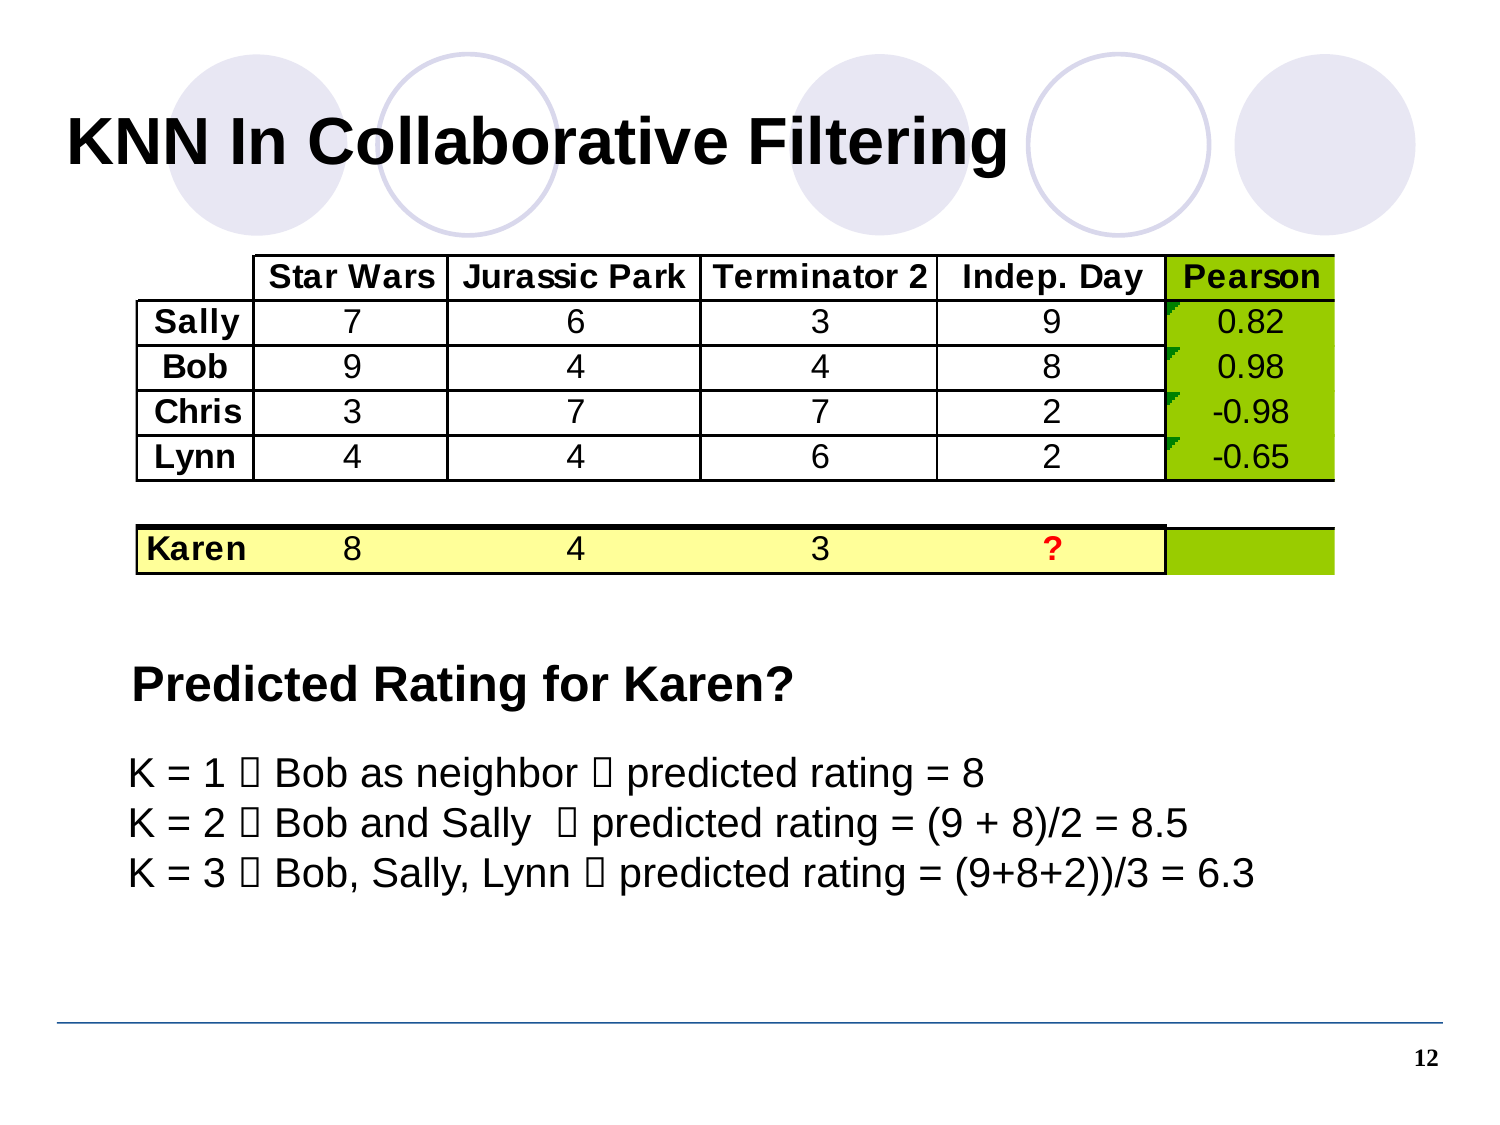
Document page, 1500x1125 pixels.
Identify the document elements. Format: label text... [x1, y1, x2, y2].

title KNN In Collaborative Filtering [51, 49, 1416, 237]
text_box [135, 254, 1338, 578]
slide_number 12 [1103, 1034, 1454, 1086]
text_box Predicted Rating for Karen? [116, 644, 811, 719]
text_box K = 1  Bob as neighbor  predicted rating = 8 K = 2  Bob and Sally  predicted rating = (9 + 8)/2 = 8.5 K = 3  Bob, Sally, Lynn  predicted rating = (9+8+2))/3 = 6.3 [112, 737, 1446, 953]
